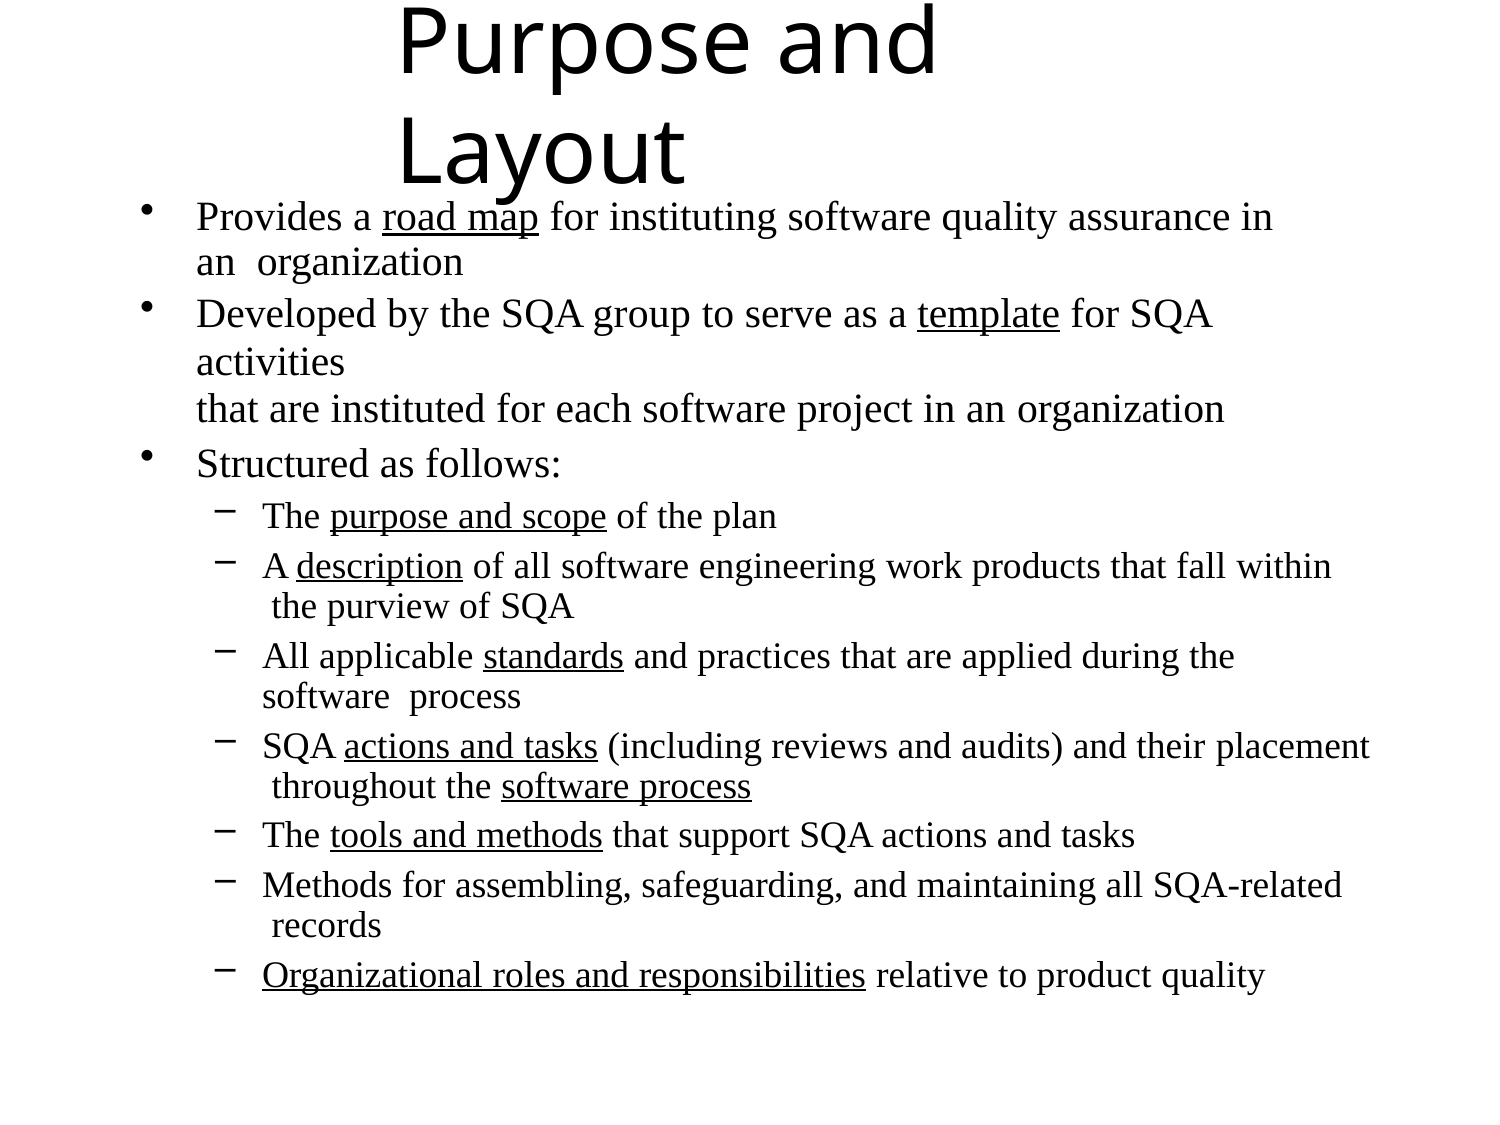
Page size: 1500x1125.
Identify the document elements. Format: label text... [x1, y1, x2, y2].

text_box Provides a road map for instituting software quality assurance in an organization Developed by the SQA group to serve as a template for SQA activities that are instituted for each software project in an organization Structured as follows: The purpose and scope of the plan A description of all software engineering work products that fall within the purview of SQA All applicable standards and practices that are applied during the software process SQA actions and tasks (including reviews and audits) and their placement throughout the software process The tools and methods that support SQA actions and tasks Methods for assembling, safeguarding, and maintaining all SQA-related records Organizational roles and responsibilities relative to product quality [137, 186, 1471, 1111]
title Purpose and Layout [393, 0, 1132, 186]
